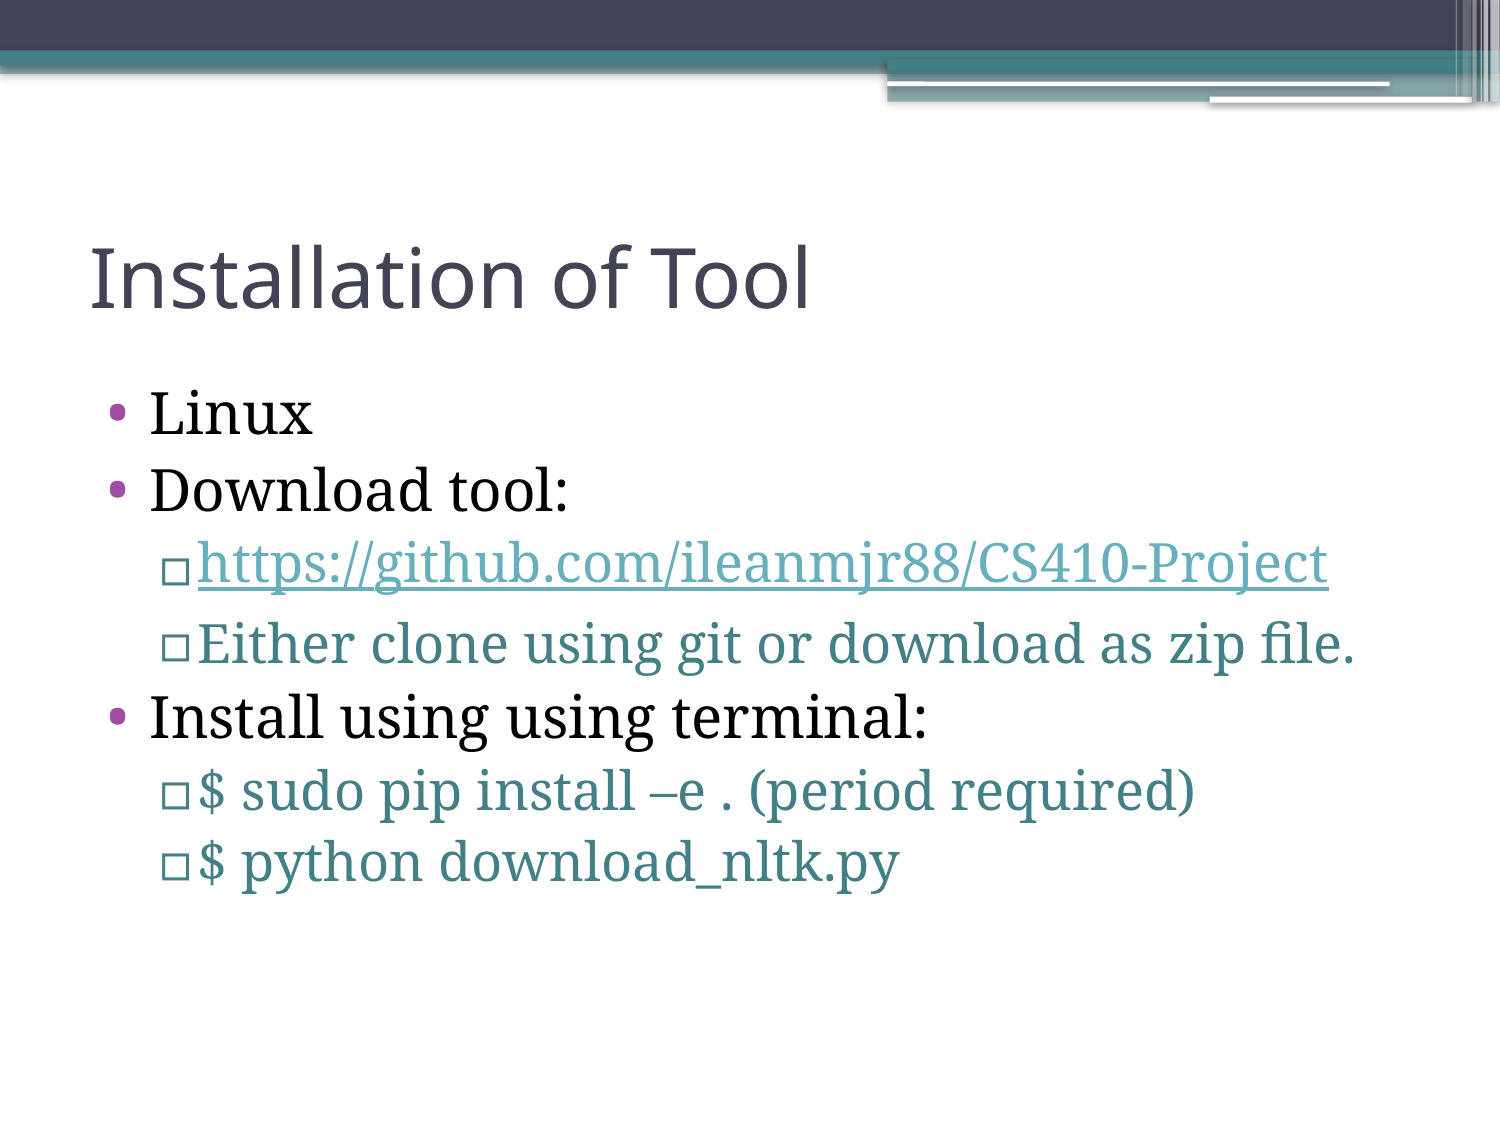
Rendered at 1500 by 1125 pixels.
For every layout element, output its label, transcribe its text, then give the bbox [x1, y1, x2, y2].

title Installation of Tool [75, 187, 1425, 363]
list Linux Download tool: https://github.com/ileanmjr88/CS410-Project Either clone using git or download as zip file. Install using using terminal: $ sudo pip install –e . (period required) $ python download_nltk.py [75, 368, 1425, 1079]
